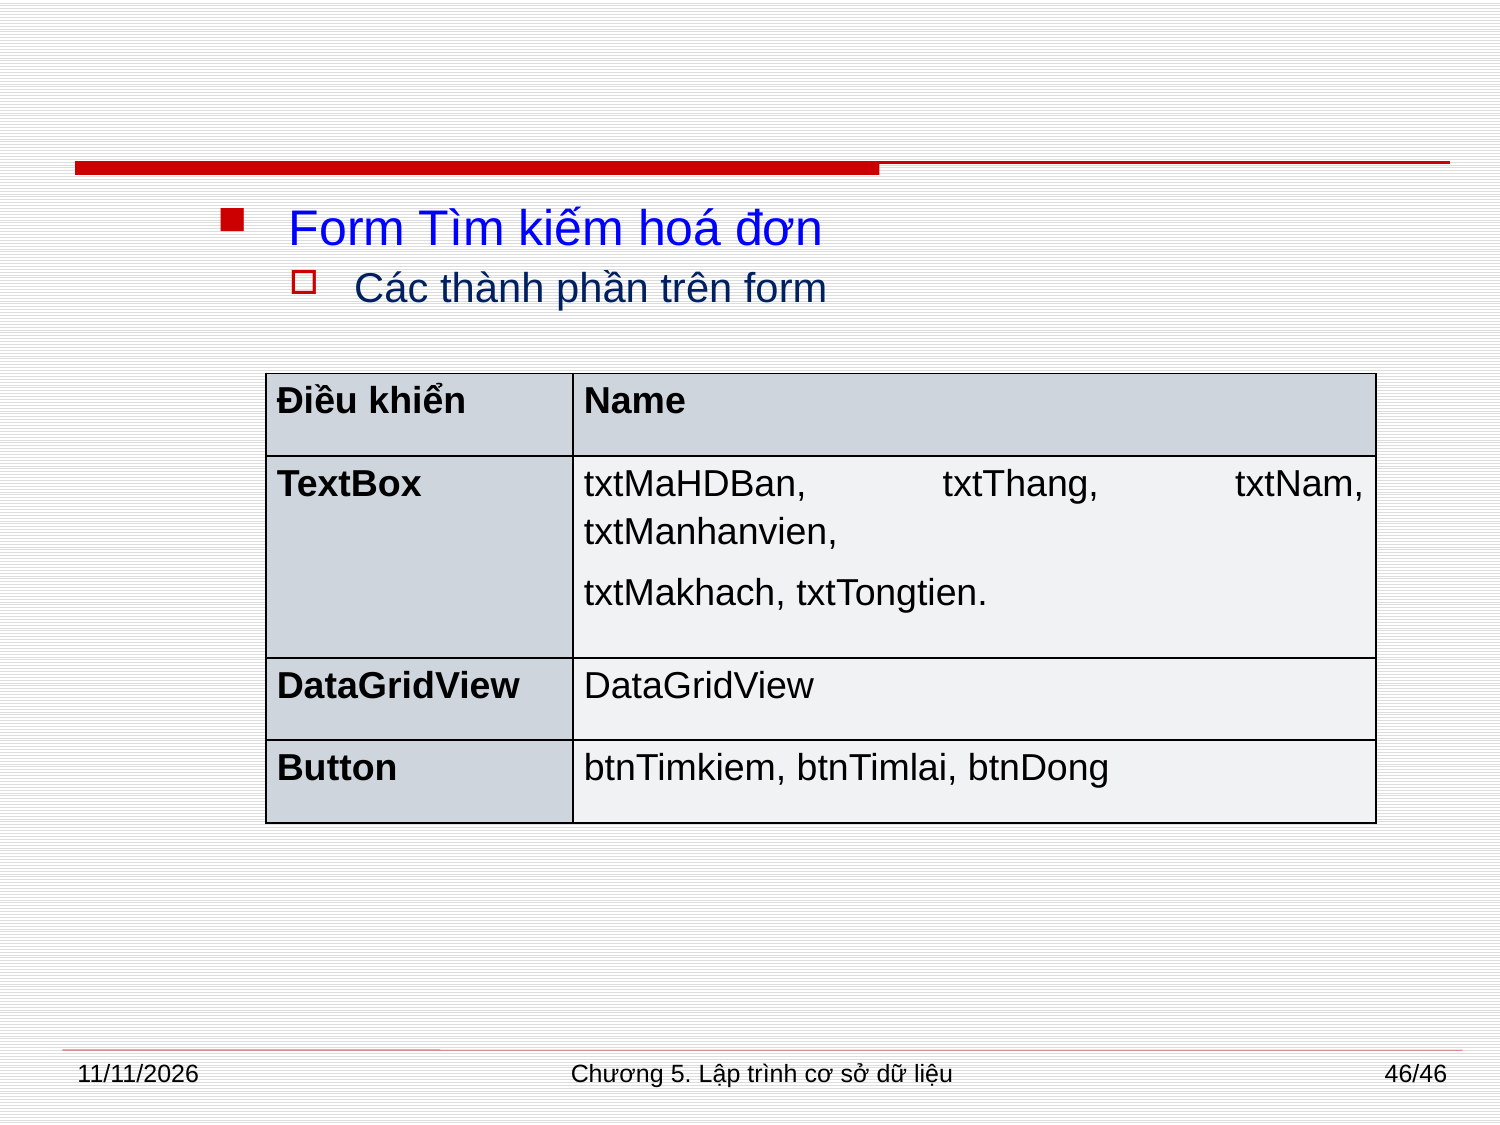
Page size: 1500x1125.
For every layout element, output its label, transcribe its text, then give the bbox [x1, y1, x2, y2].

table_header Điều khiển [267, 374, 572, 455]
table_cell DataGridView [267, 659, 572, 739]
table_cell Button [267, 741, 572, 822]
slide_number 46/46 [1137, 1049, 1463, 1103]
table_header Name [574, 374, 1375, 455]
list Form Tìm kiếm hoá đơn Các thành phần trên form [125, 187, 1425, 1038]
table_cell DataGridView [574, 659, 1375, 739]
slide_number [62, 1049, 388, 1103]
footer Chương 5. Lập trình cơ sở dữ liệu [437, 1049, 1088, 1103]
table_cell btnTimkiem, btnTimlai, btnDong [574, 741, 1375, 822]
table_cell TextBox [267, 457, 572, 657]
table_cell txtMaHDBan, txtThang, txtNam, txtManhanvien, txtMakhach, txtTongtien. [574, 457, 1375, 657]
